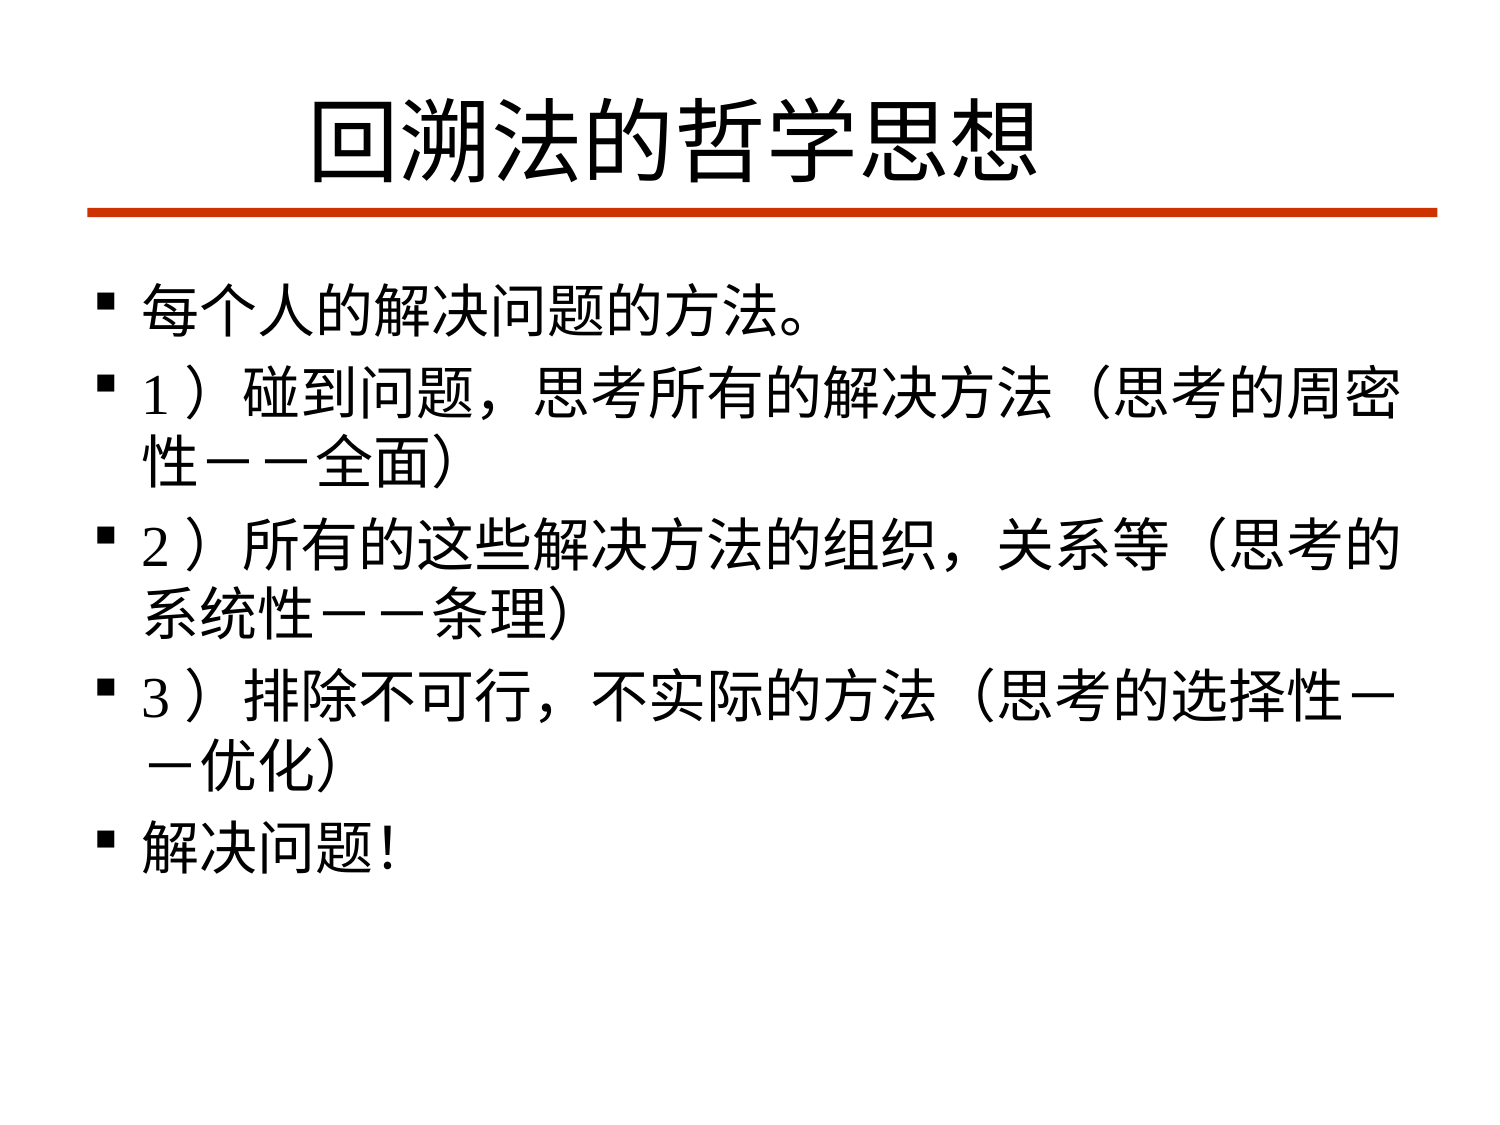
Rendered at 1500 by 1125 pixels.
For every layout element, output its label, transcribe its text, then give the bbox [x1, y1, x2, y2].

title 回溯法的哲学思想 [0, 45, 1350, 233]
list 每个人的解决问题的方法。 1）碰到问题，思考所有的解决方法（思考的周密性－－全面） 2）所有的这些解决方法的组织，关系等（思考的系统性－－条理） 3）排除不可行，不实际的方法（思考的选择性－－优化） 解决问题！ [92, 274, 1443, 1017]
